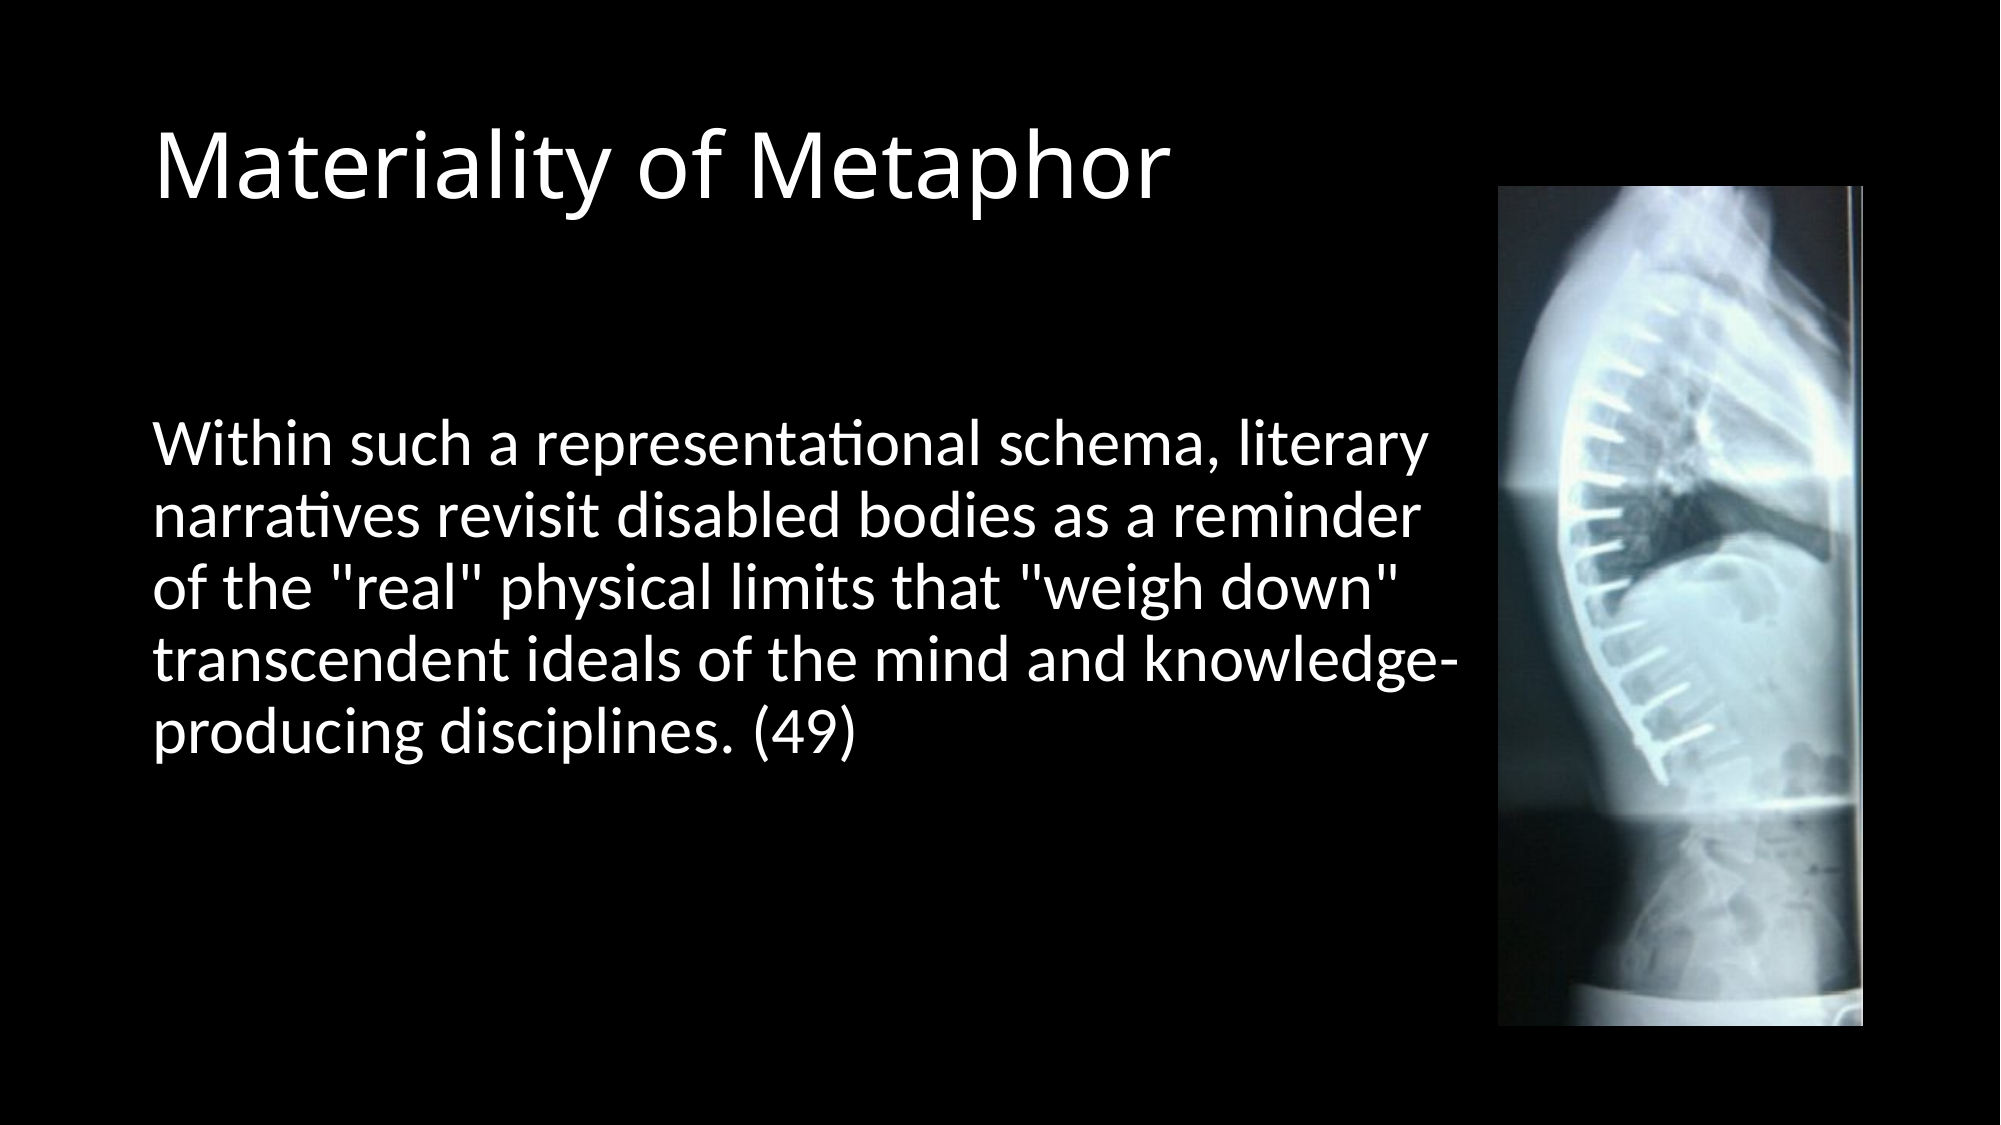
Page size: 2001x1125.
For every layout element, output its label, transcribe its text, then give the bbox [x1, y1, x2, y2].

picture [1498, 186, 1863, 1026]
list Within such a representational schema, literary narratives revisit disabled bodies as a reminder of the "real" physical limits that "weigh down" transcendent ideals of the mind and knowledge-producing disciplines. (49) [137, 299, 1498, 1026]
title Materiality of Metaphor [137, 59, 1863, 278]
